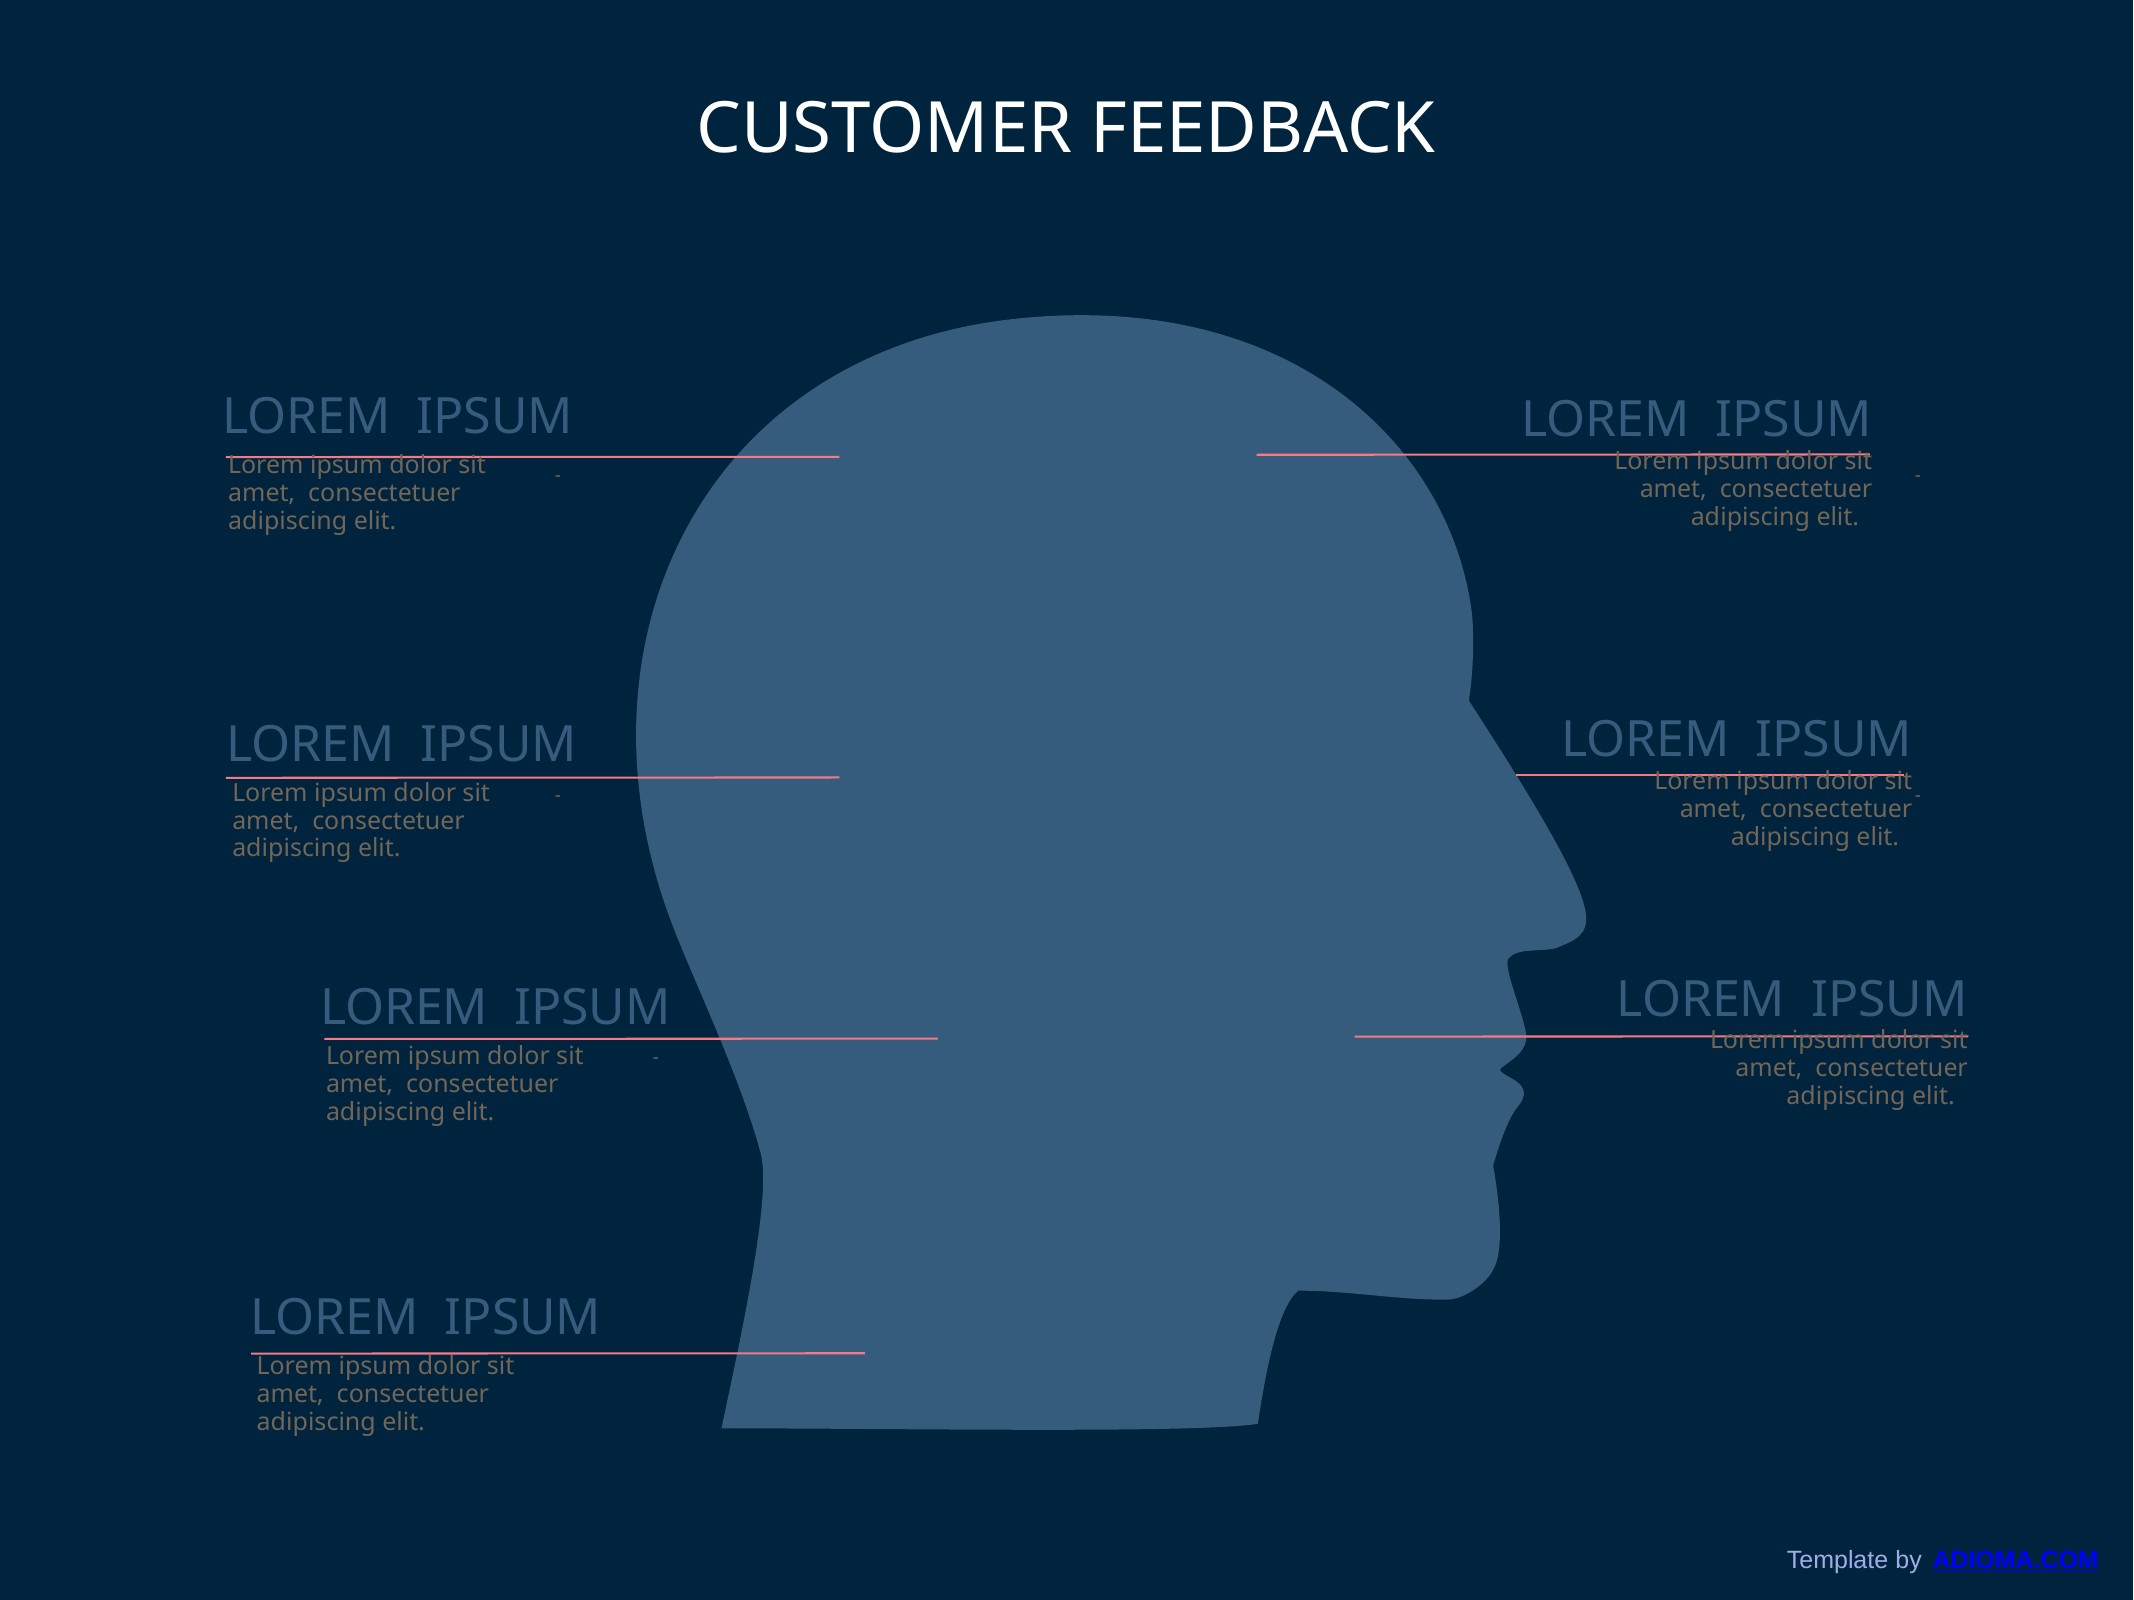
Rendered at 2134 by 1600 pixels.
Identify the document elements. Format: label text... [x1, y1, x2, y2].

text_box - [1917, 785, 1927, 807]
text_box [636, 315, 1587, 1430]
text_box LOREM IPSUM [1521, 392, 1872, 449]
text_box Lorem ipsum dolor sit amet, consectetuer adipiscing elit. [227, 774, 566, 867]
text_box Lorem ipsum dolor sit amet, consectetuer adipiscing elit. [223, 446, 562, 540]
text_box - [562, 464, 566, 486]
text_box Lorem ipsum dolor sit amet, consectetuer adipiscing elit. [321, 1038, 660, 1131]
text_box Lorem ipsum dolor sit amet, consectetuer adipiscing elit. [252, 1348, 591, 1441]
text_box LOREM IPSUM [250, 1290, 602, 1347]
text_box Lorem ipsum dolor sit amet, consectetuer adipiscing elit. [1538, 442, 1877, 535]
text_box LOREM IPSUM [222, 389, 573, 445]
text_box Lorem ipsum dolor sit amet, consectetuer adipiscing elit. [1578, 762, 1917, 856]
text_box - [1915, 464, 1927, 486]
text_box CUSTOMER FEEDBACK [692, 77, 1441, 171]
text_box LOREM IPSUM [1561, 712, 1912, 769]
text_box - [660, 1046, 665, 1068]
text_box LOREM IPSUM [226, 716, 577, 773]
text_box LOREM IPSUM [1616, 971, 1968, 1028]
text_box LOREM IPSUM [320, 980, 671, 1037]
text_box Lorem ipsum dolor sit amet, consectetuer adipiscing elit. [1634, 1022, 1973, 1115]
